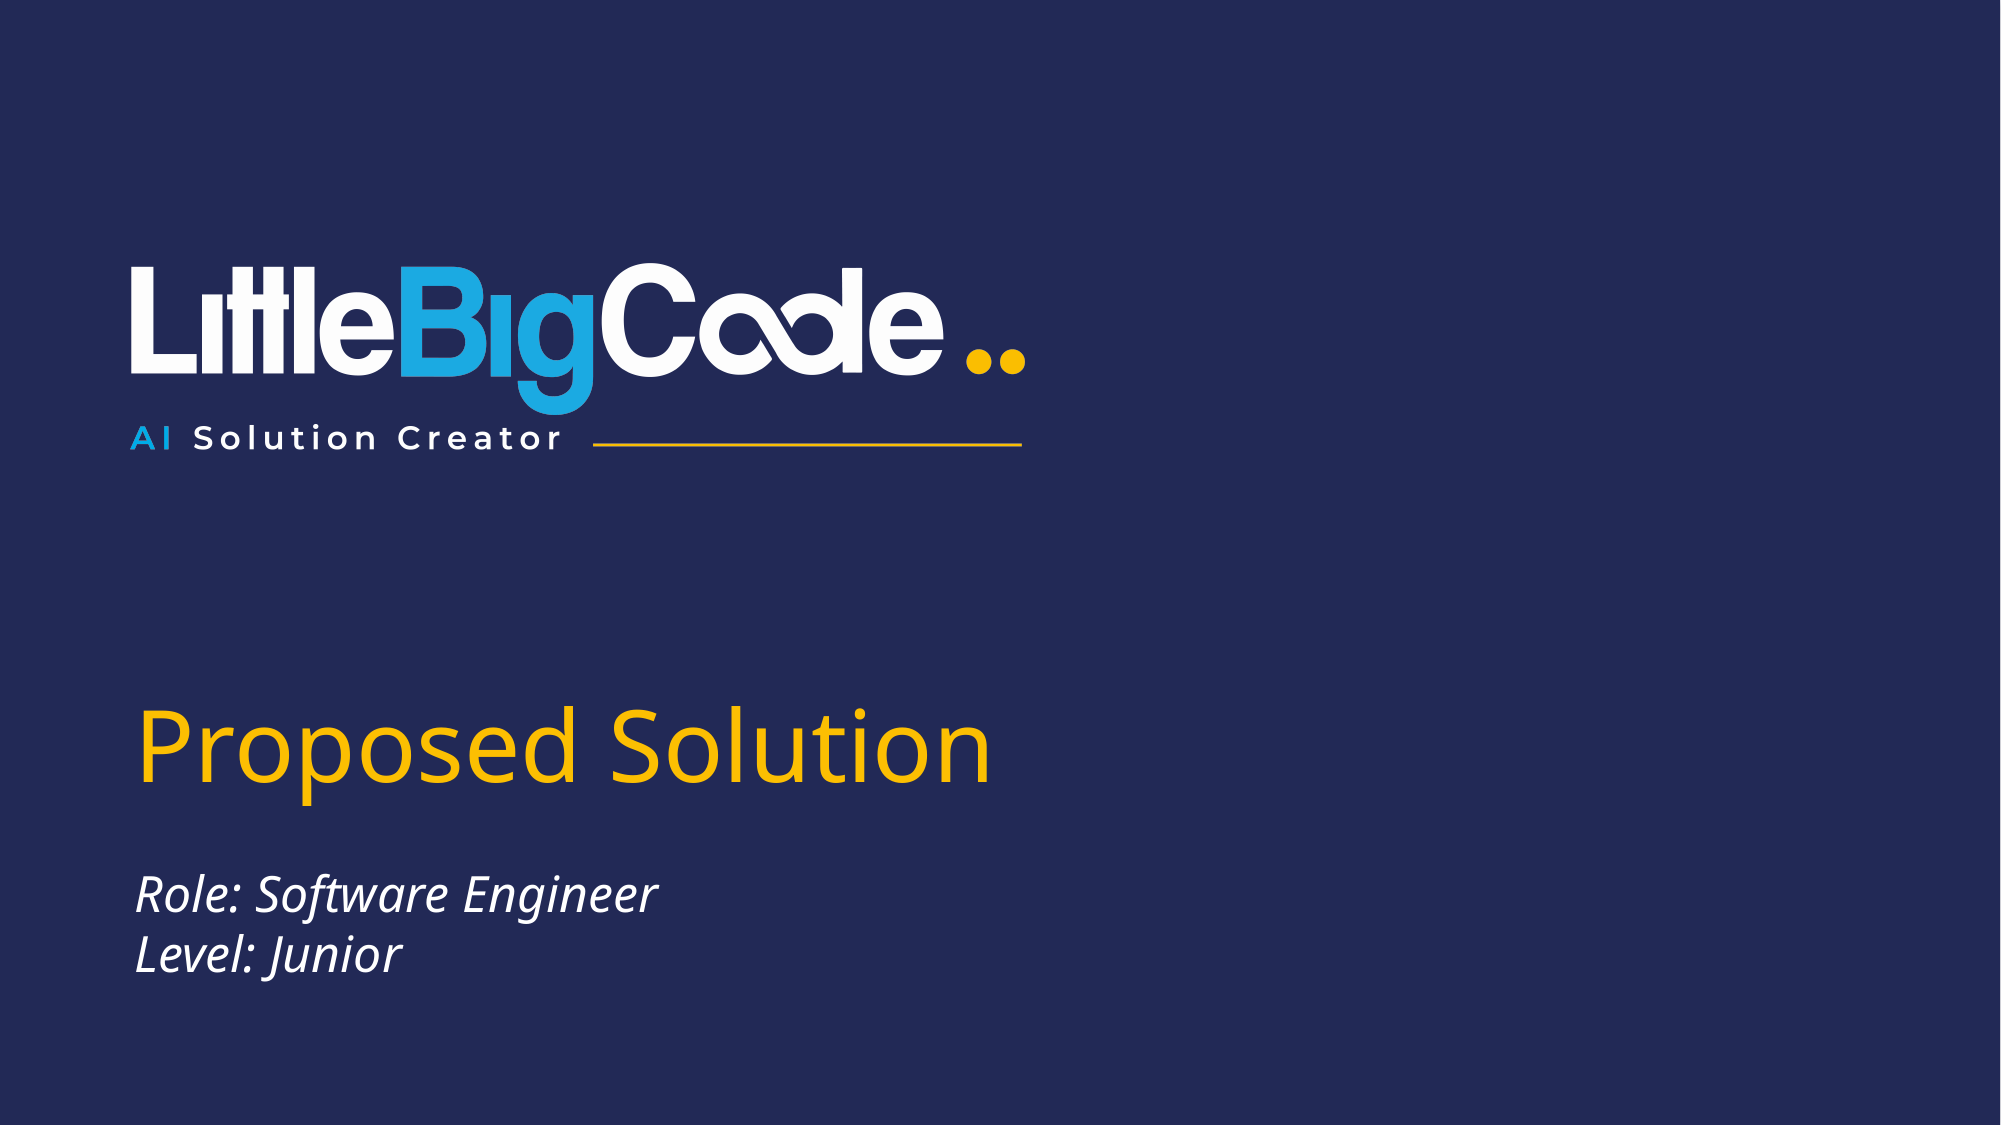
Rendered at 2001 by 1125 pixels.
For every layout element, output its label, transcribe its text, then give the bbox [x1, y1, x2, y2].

text_box Proposed Solution Role: Software Engineer Level: Junior [119, 674, 1441, 1125]
picture [130, 263, 1025, 451]
